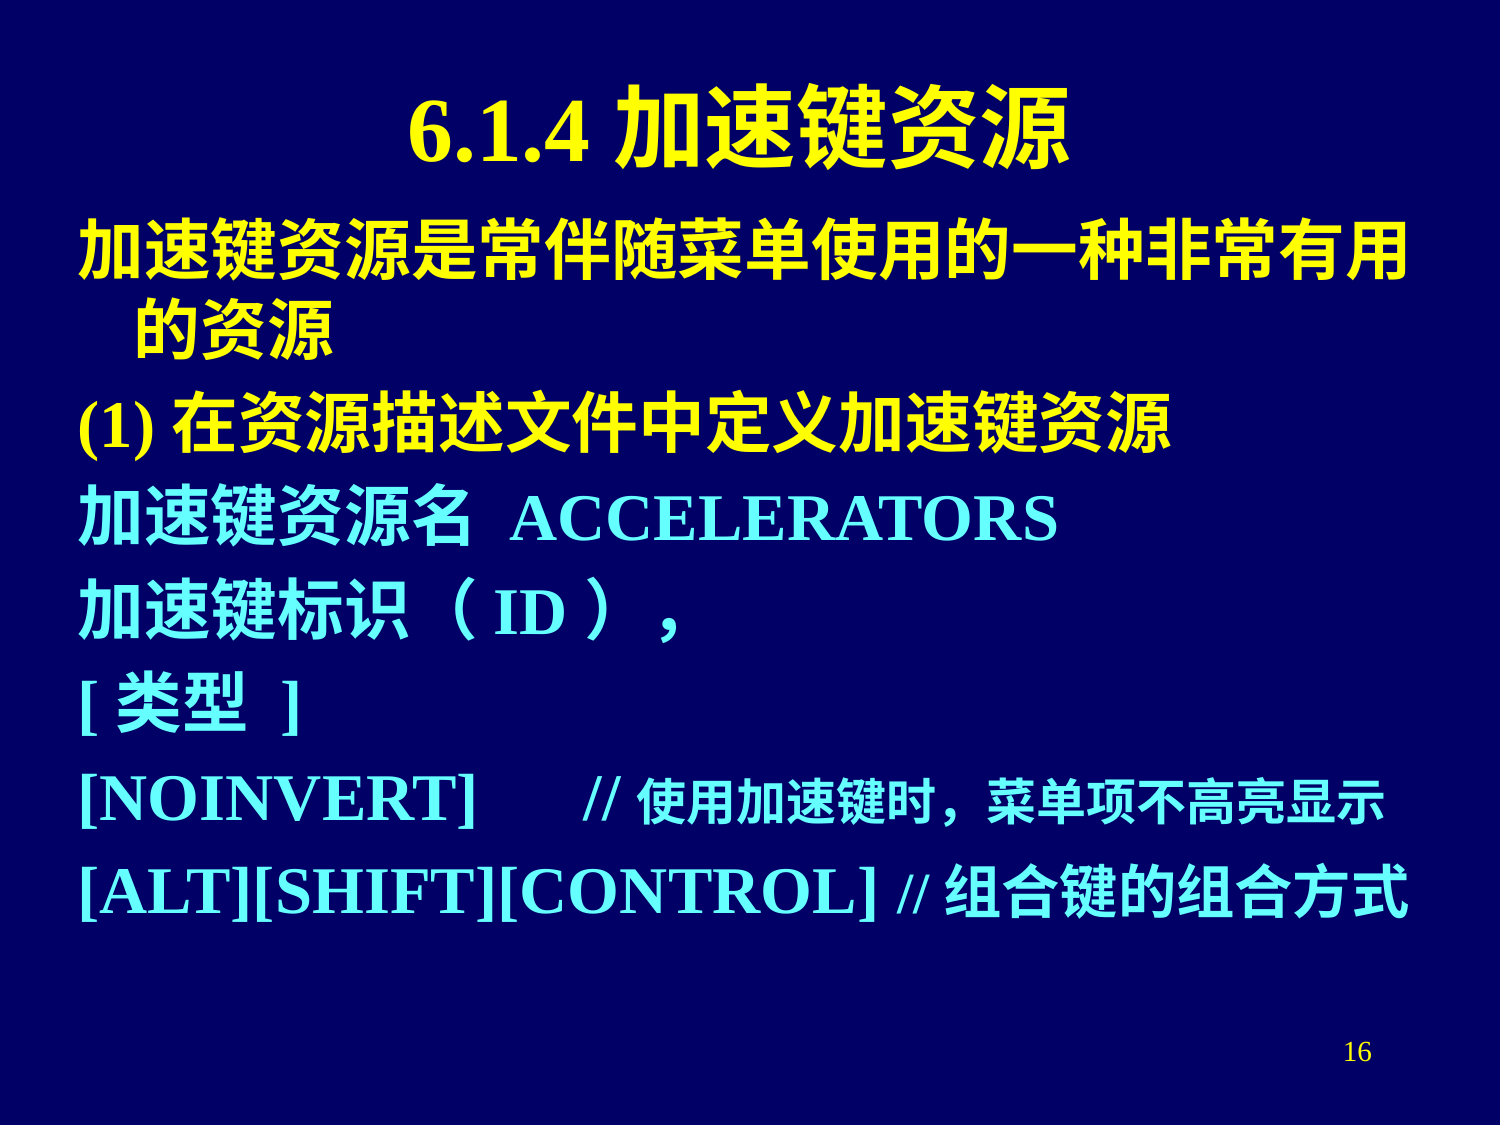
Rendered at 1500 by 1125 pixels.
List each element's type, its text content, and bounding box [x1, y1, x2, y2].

slide_number 16 [1074, 1025, 1388, 1100]
title 6.1.4加速键资源 [112, 62, 1388, 188]
list 加速键资源是常伴随菜单使用的一种非常有用的资源 (1)在资源描述文件中定义加速键资源 加速键资源名 ACCELERATORS 加速键标识（ID）， [类型 ] [NOINVERT] //使用加速键时，菜单项不高亮显示 [ALT][SHIFT][CONTROL] //组合键的组合方式 [62, 200, 1450, 1000]
